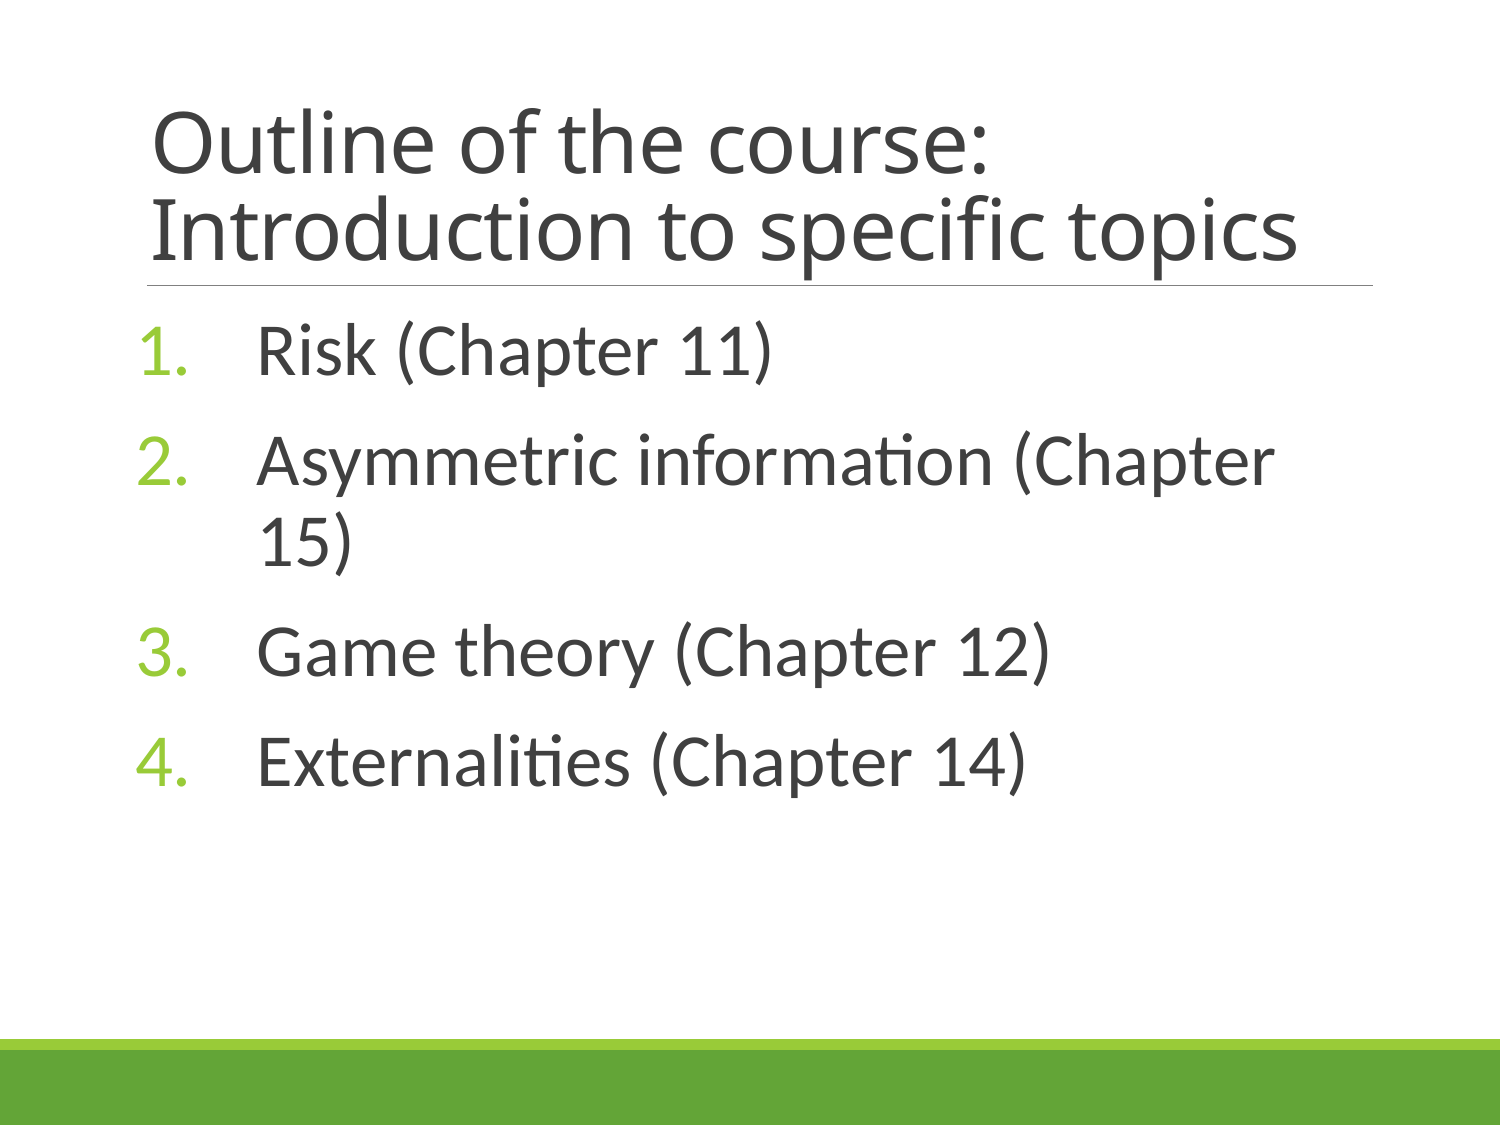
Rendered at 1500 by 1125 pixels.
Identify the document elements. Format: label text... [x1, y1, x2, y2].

title Outline of the course: Introduction to specific topics [135, 47, 1373, 285]
list Risk (Chapter 11) Asymmetric information (Chapter 15) Game theory (Chapter 12) Externalities (Chapter 14) [135, 302, 1373, 963]
